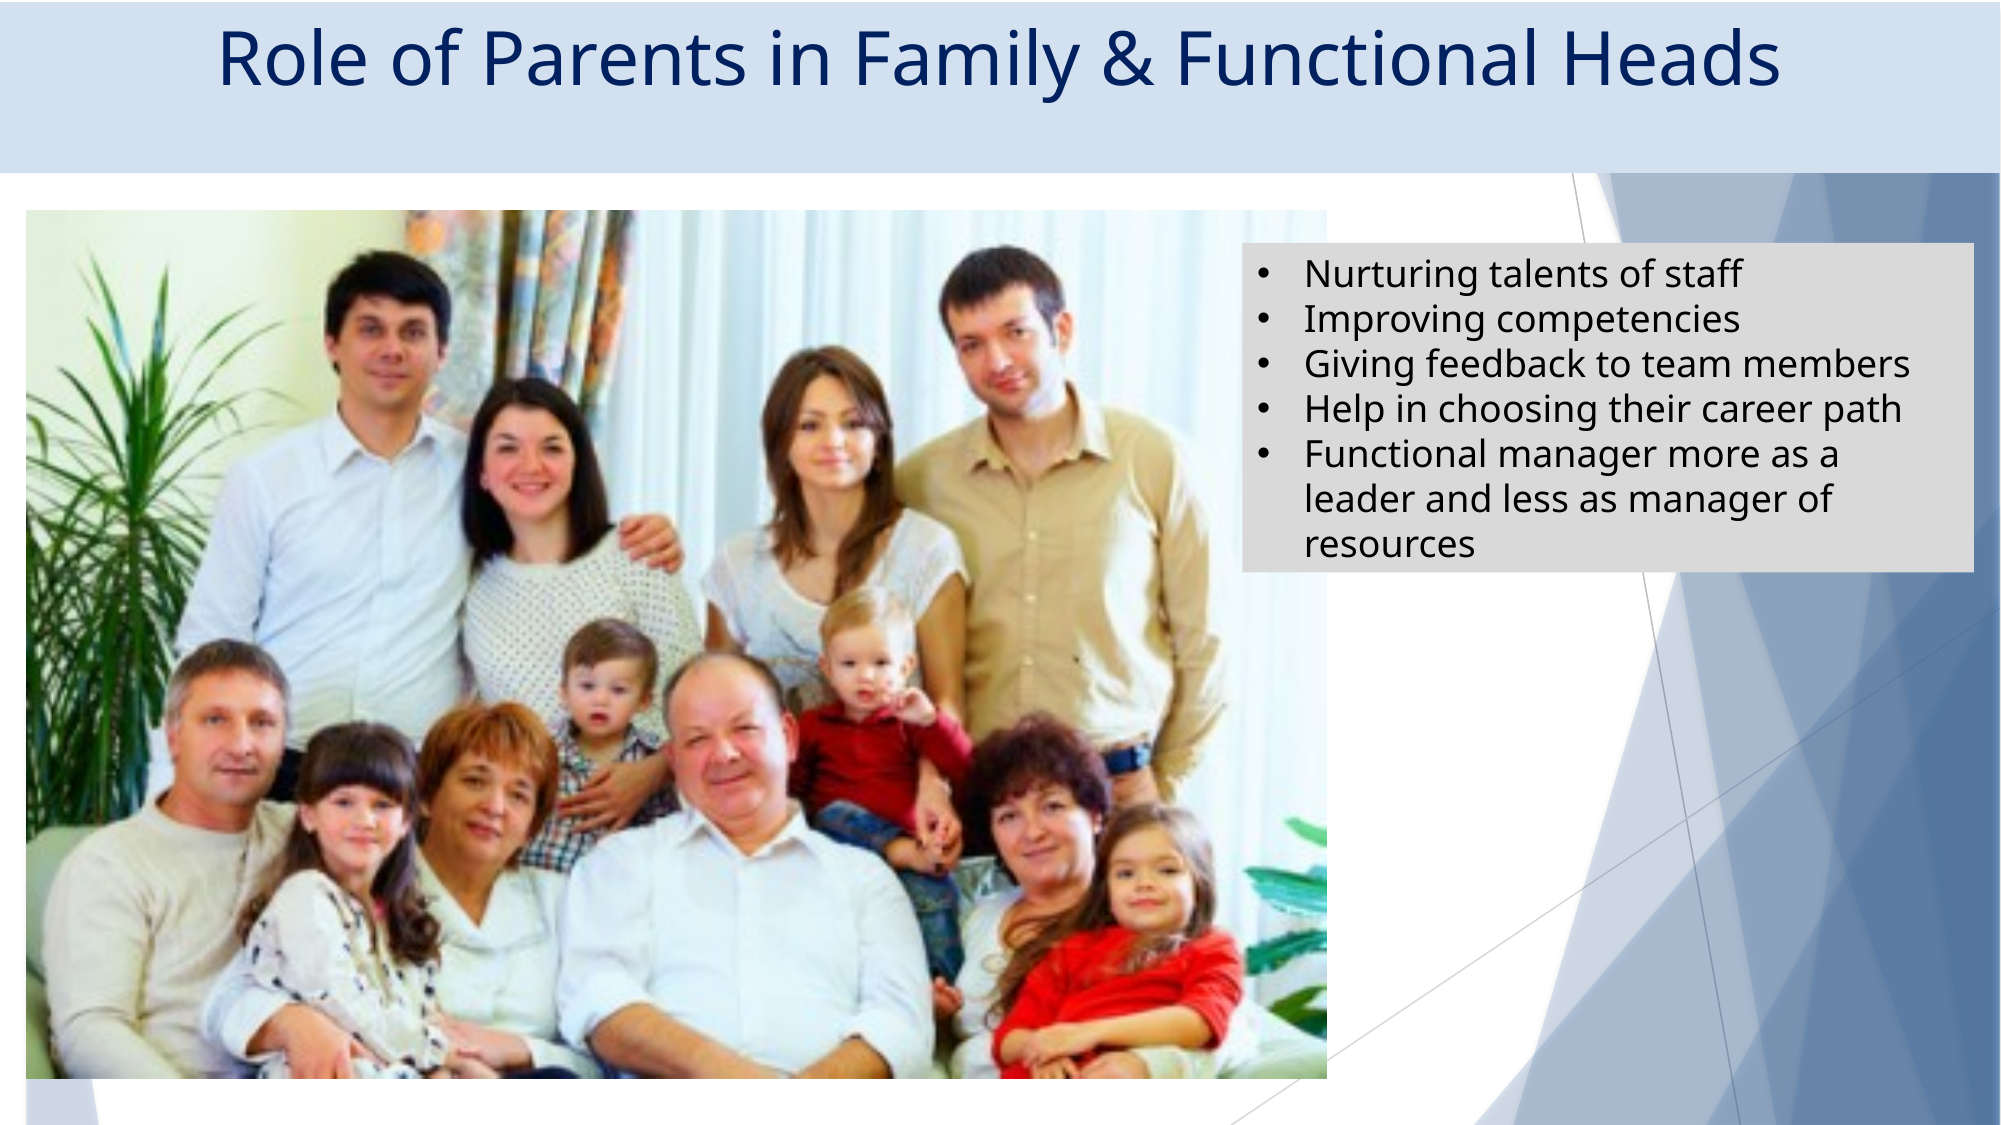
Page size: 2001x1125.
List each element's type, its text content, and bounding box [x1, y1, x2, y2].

title Role of Parents in Family & Functional Heads [0, 2, 2000, 173]
text_box Nurturing talents of staff Improving competencies Giving feedback to team members Help in choosing their career path Functional manager more as a leader and less as manager of resources [1332, 242, 1974, 573]
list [25, 210, 1327, 1079]
